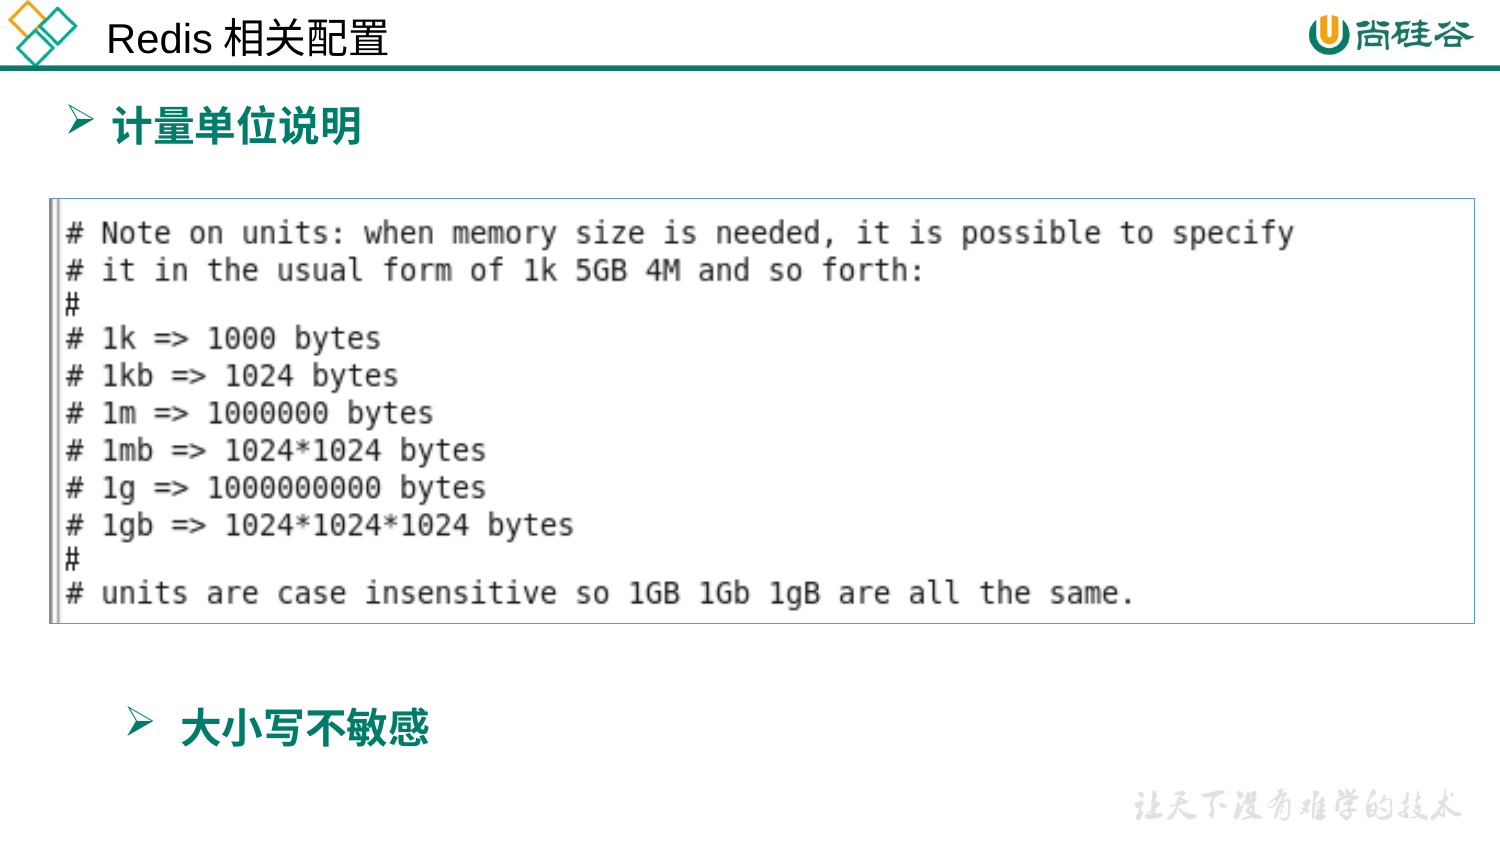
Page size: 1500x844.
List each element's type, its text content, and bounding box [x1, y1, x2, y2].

picture [0, 0, 1500, 844]
text_box 大小写不敏感 [108, 694, 1216, 760]
text_box 计量单位说明 [49, 91, 1157, 157]
text_box Redis相关配置 [91, 4, 405, 70]
